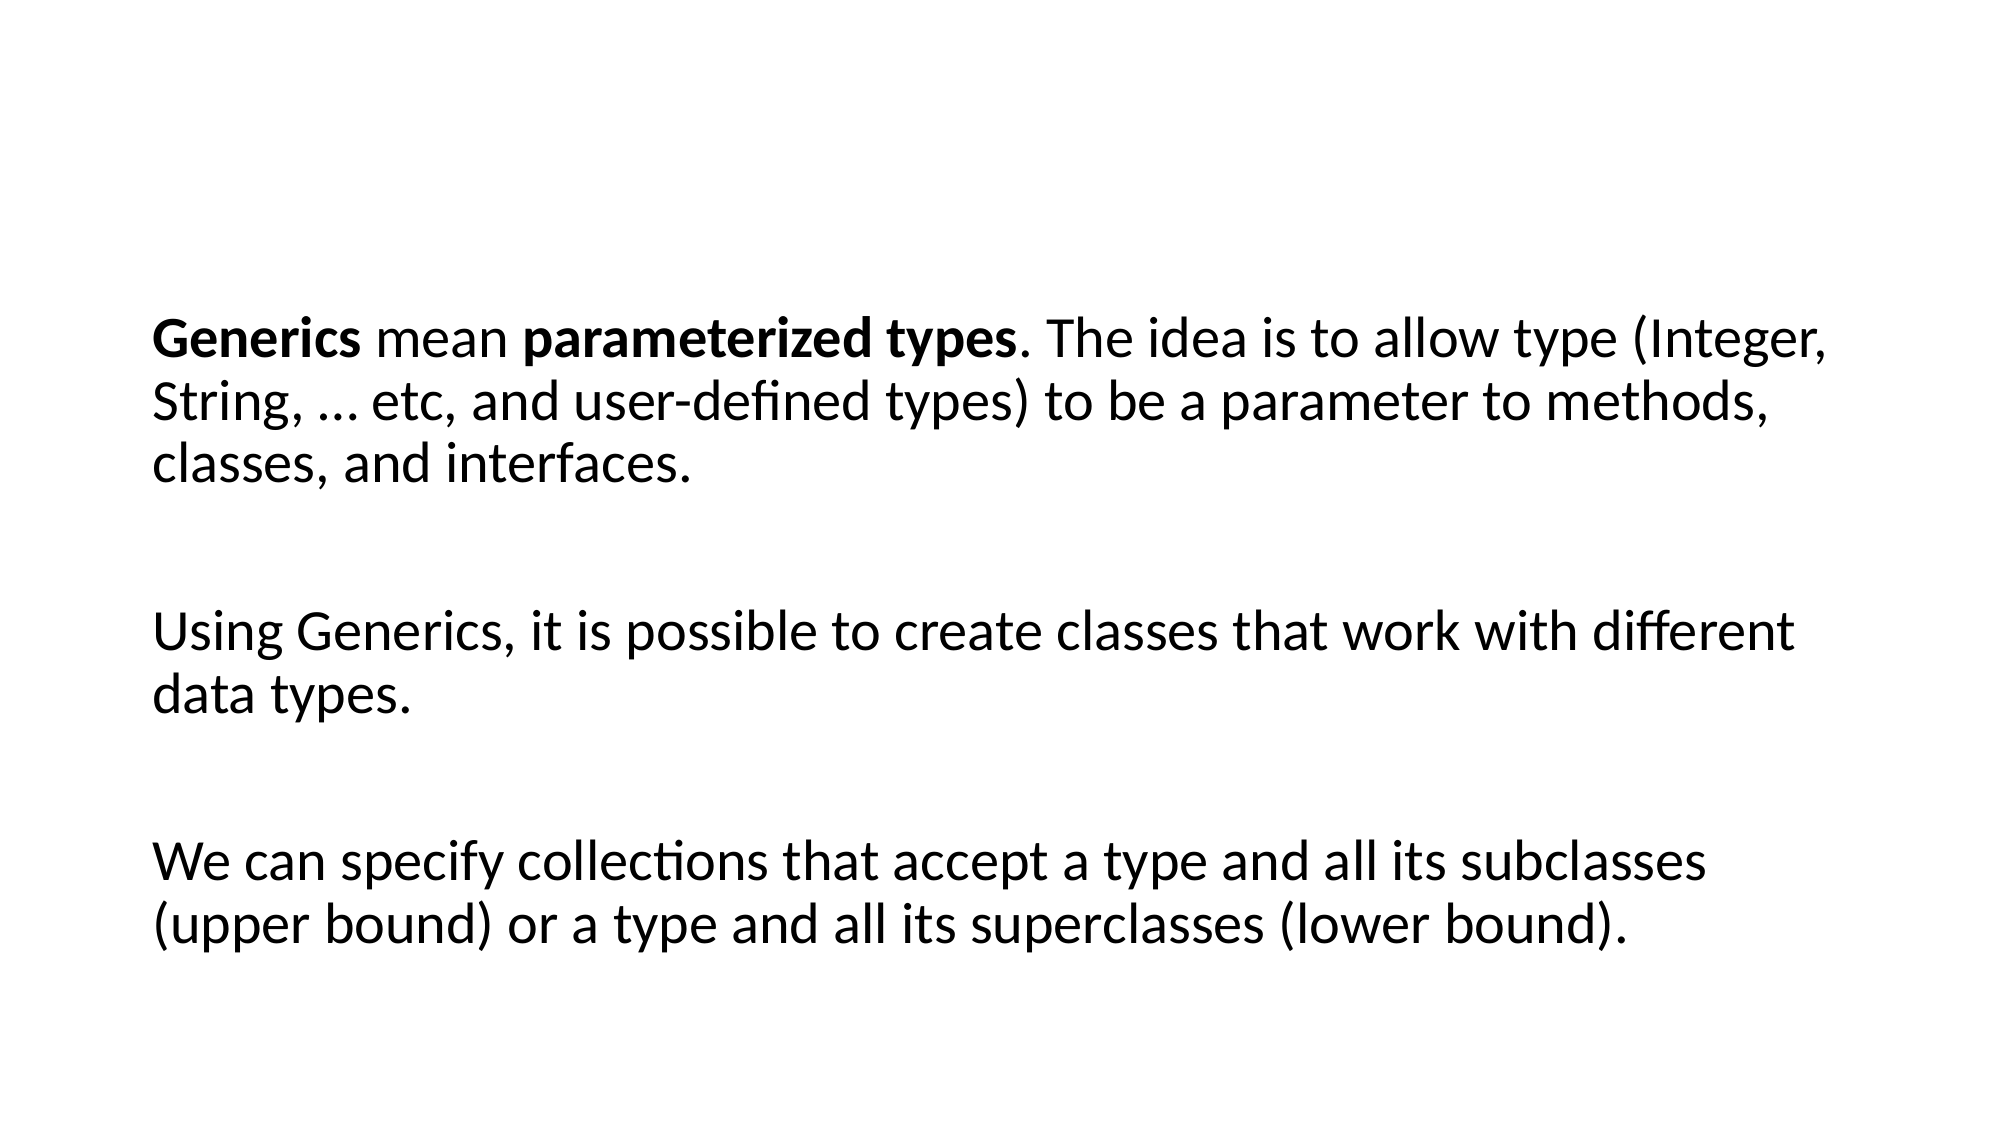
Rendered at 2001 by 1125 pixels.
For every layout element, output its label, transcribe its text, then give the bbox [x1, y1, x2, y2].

list Generics mean parameterized types. The idea is to allow type (Integer, String, … etc, and user-defined types) to be a parameter to methods, classes, and interfaces. Using Generics, it is possible to create classes that work with different data types. We can specify collections that accept a type and all its subclasses (upper bound) or a type and all its superclasses (lower bound). [137, 299, 1863, 1014]
